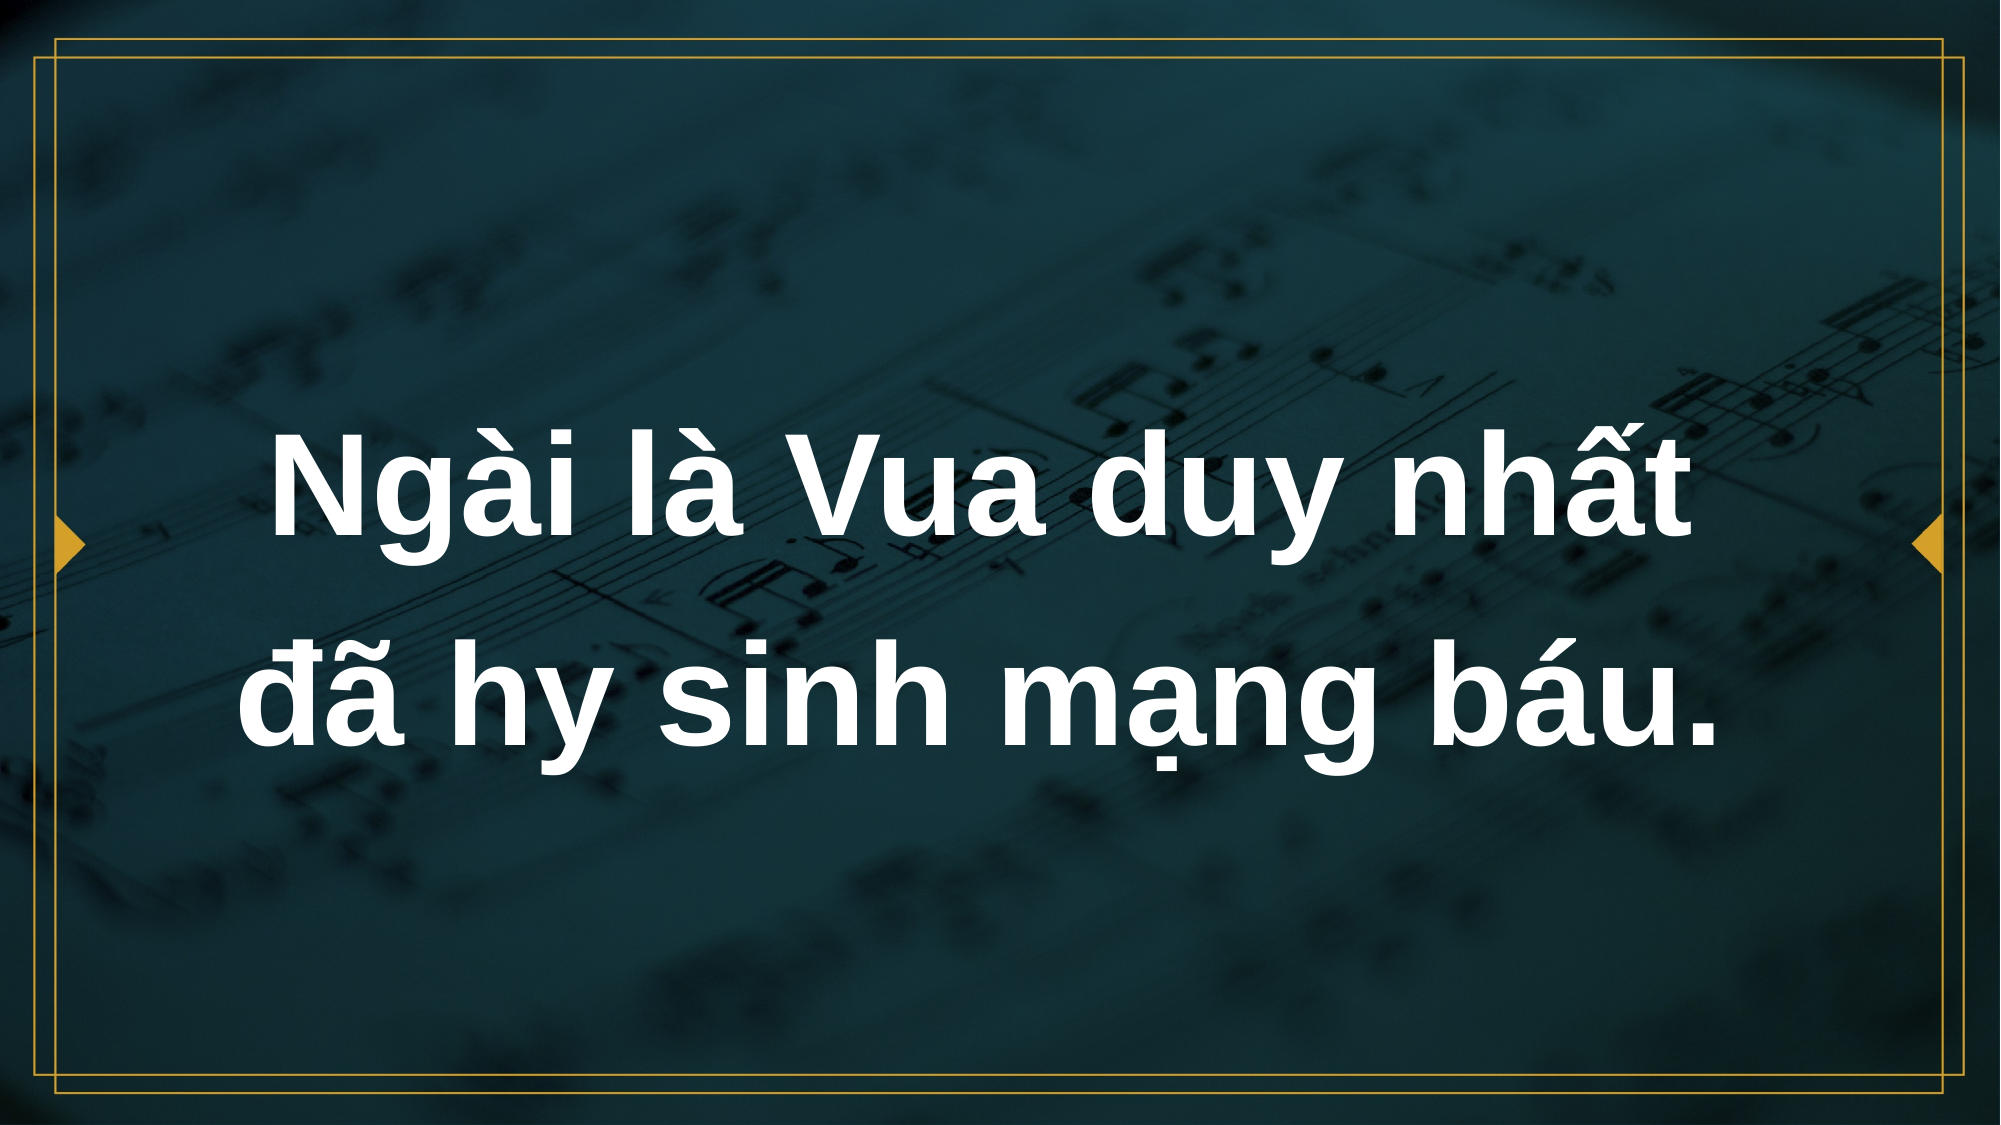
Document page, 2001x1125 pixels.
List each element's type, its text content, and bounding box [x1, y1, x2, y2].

title Ngài là Vua duy nhất đã hy sinh mạng báu. [55, 53, 1945, 1077]
picture [0, 0, 2000, 1125]
